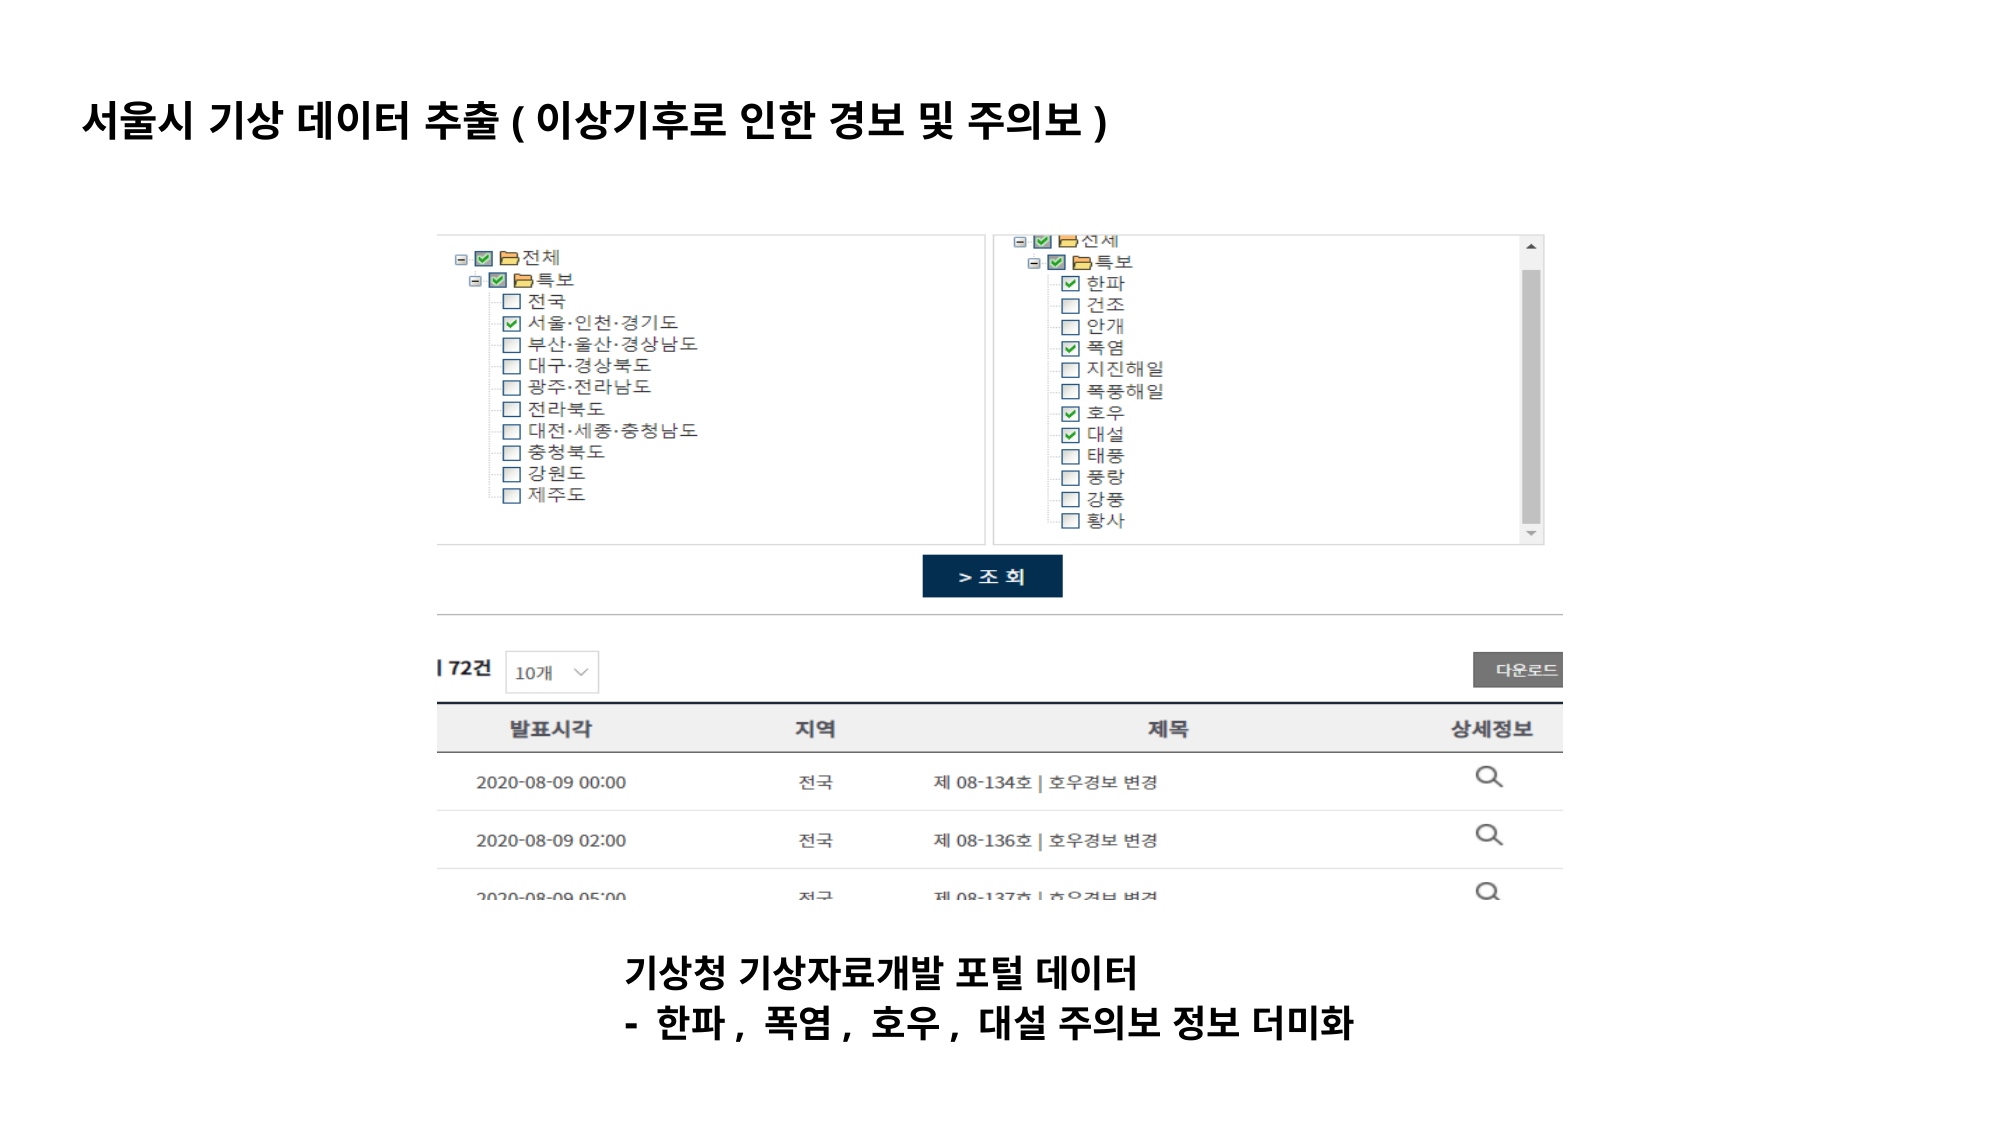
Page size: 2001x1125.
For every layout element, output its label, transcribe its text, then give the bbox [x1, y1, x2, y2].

text_box 기상청 기상자료개발 포털 데이터 - 한파, 폭염, 호우, 대설 주의보 정보 더미화 [609, 938, 1390, 1054]
picture [437, 225, 1563, 900]
text_box 서울시 기상 데이터 추출(이상기후로 인한 경보 및 주의보) [66, 87, 1308, 153]
